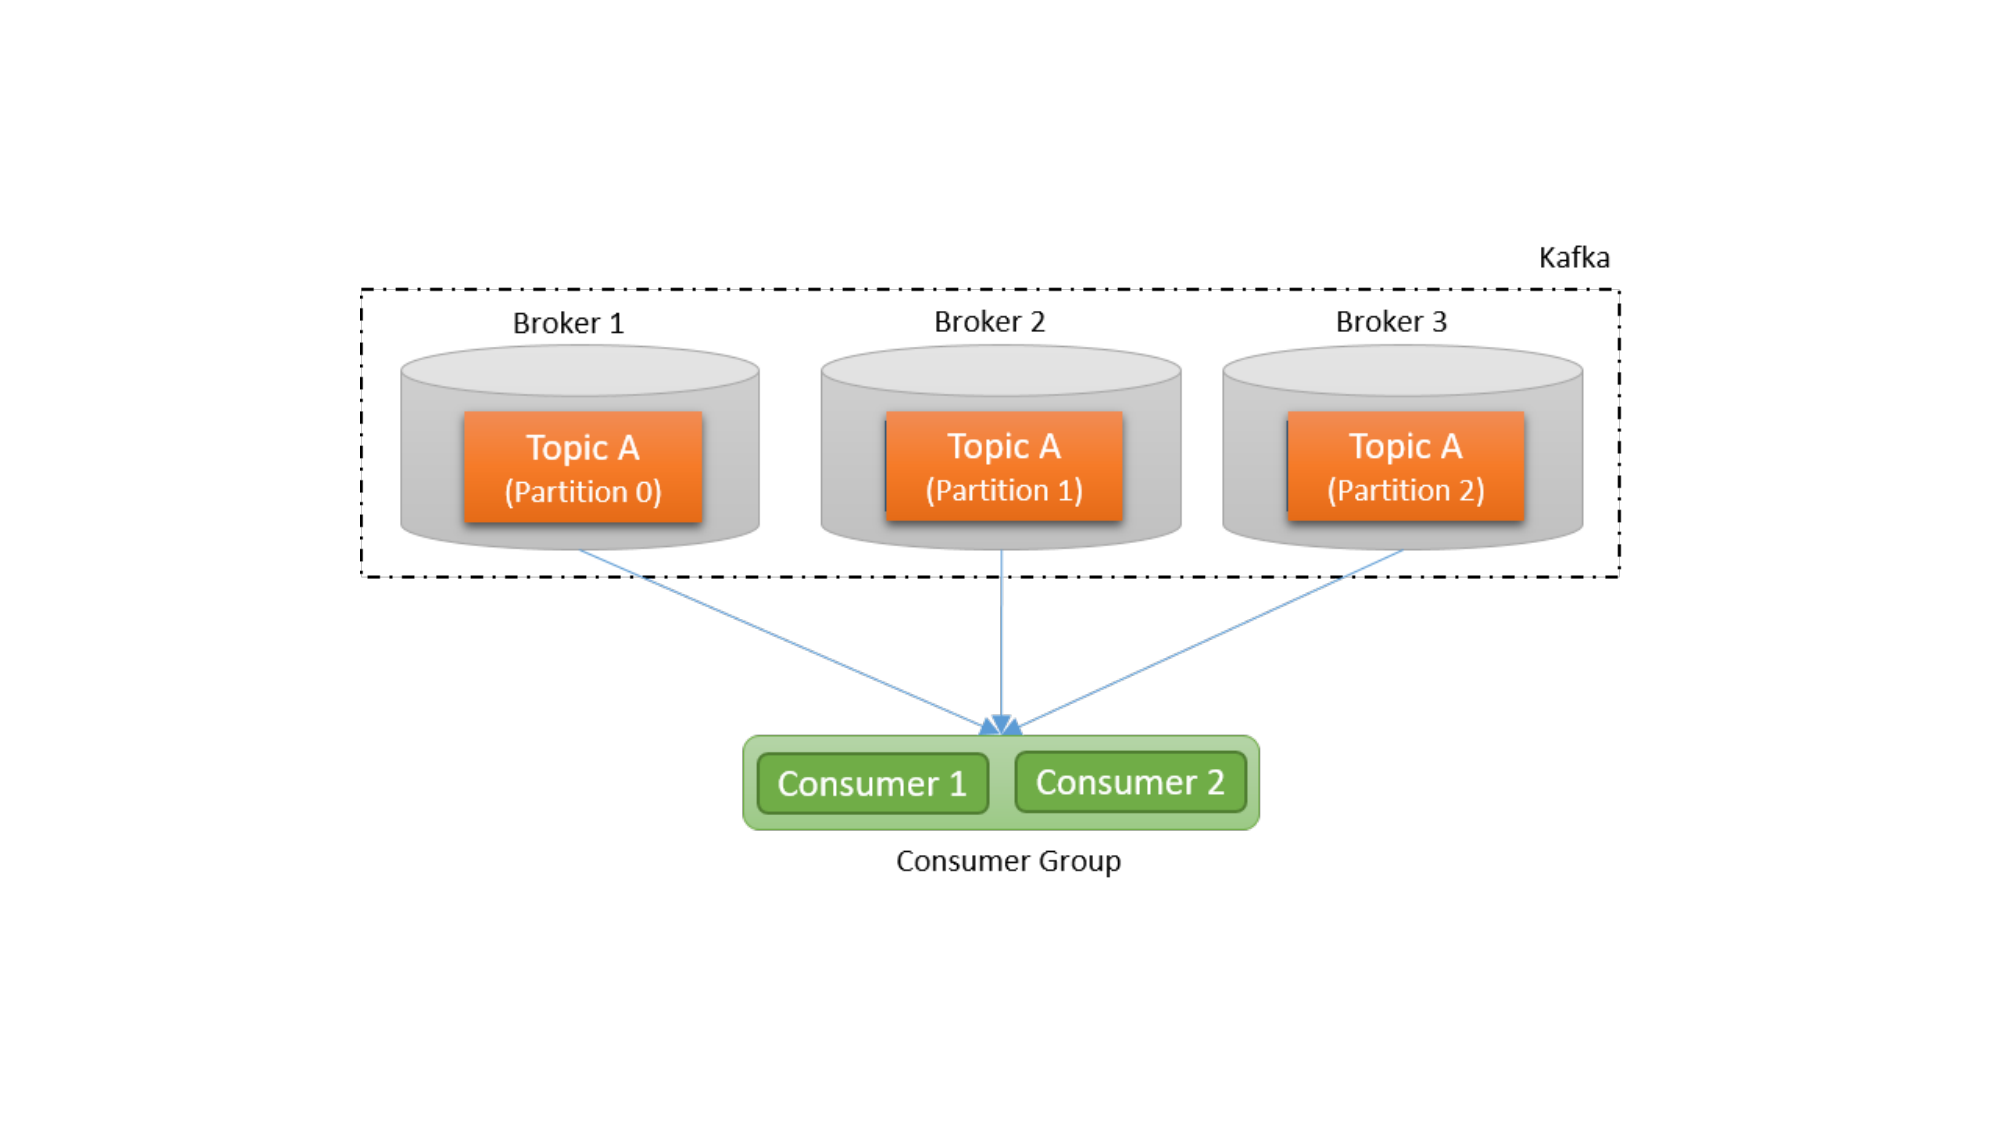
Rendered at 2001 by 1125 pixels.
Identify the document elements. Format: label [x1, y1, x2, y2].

picture [360, 224, 1640, 901]
